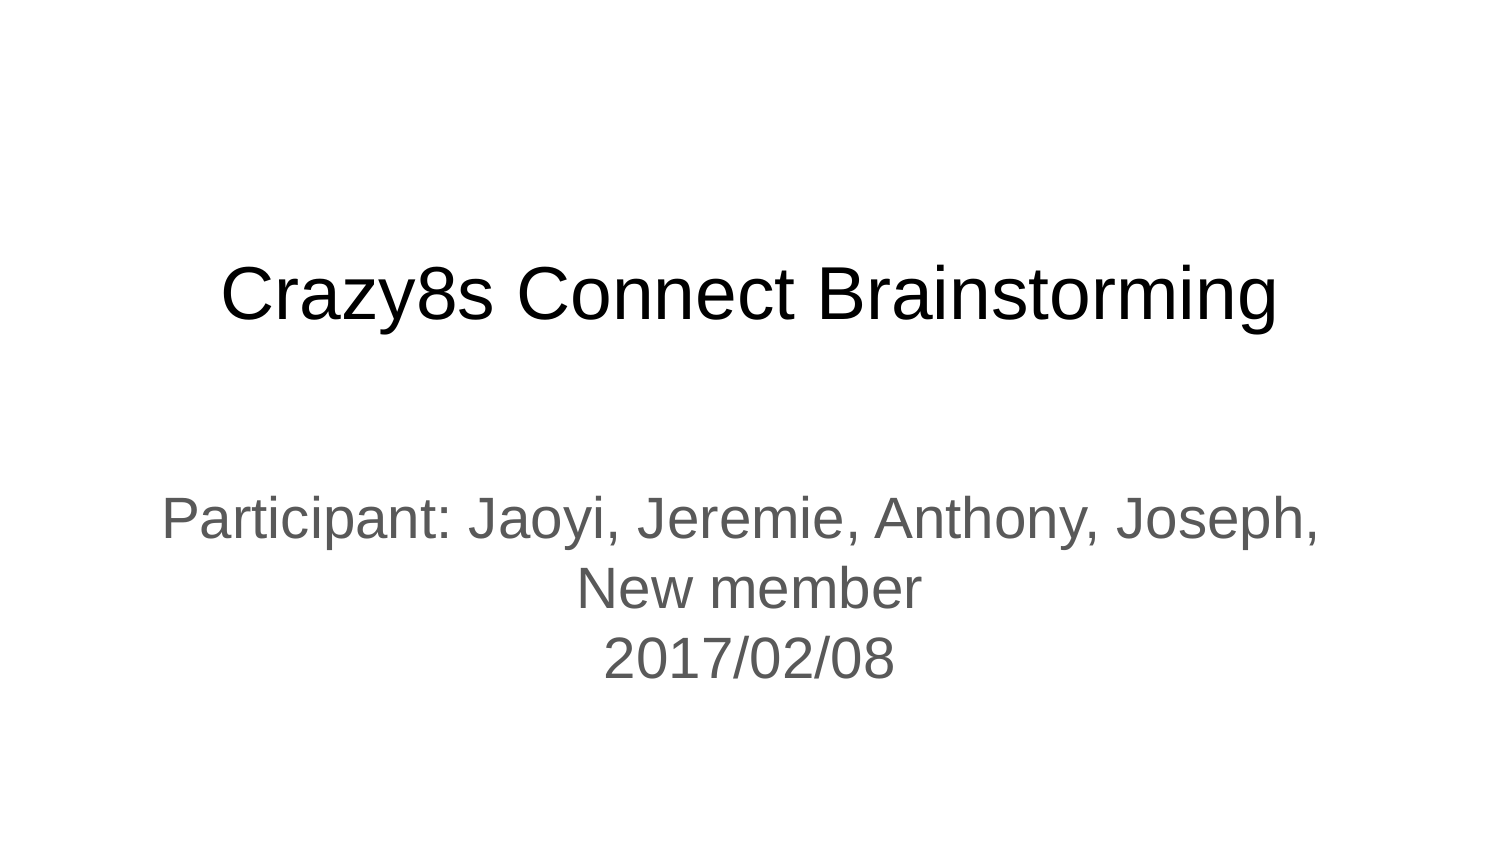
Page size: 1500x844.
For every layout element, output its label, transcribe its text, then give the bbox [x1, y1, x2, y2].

title Crazy8s Connect Brainstorming [51, 12, 1449, 350]
subtitle Participant: Jaoyi, Jeremie, Anthony, Joseph, New member 2017/02/08 [51, 464, 1449, 595]
